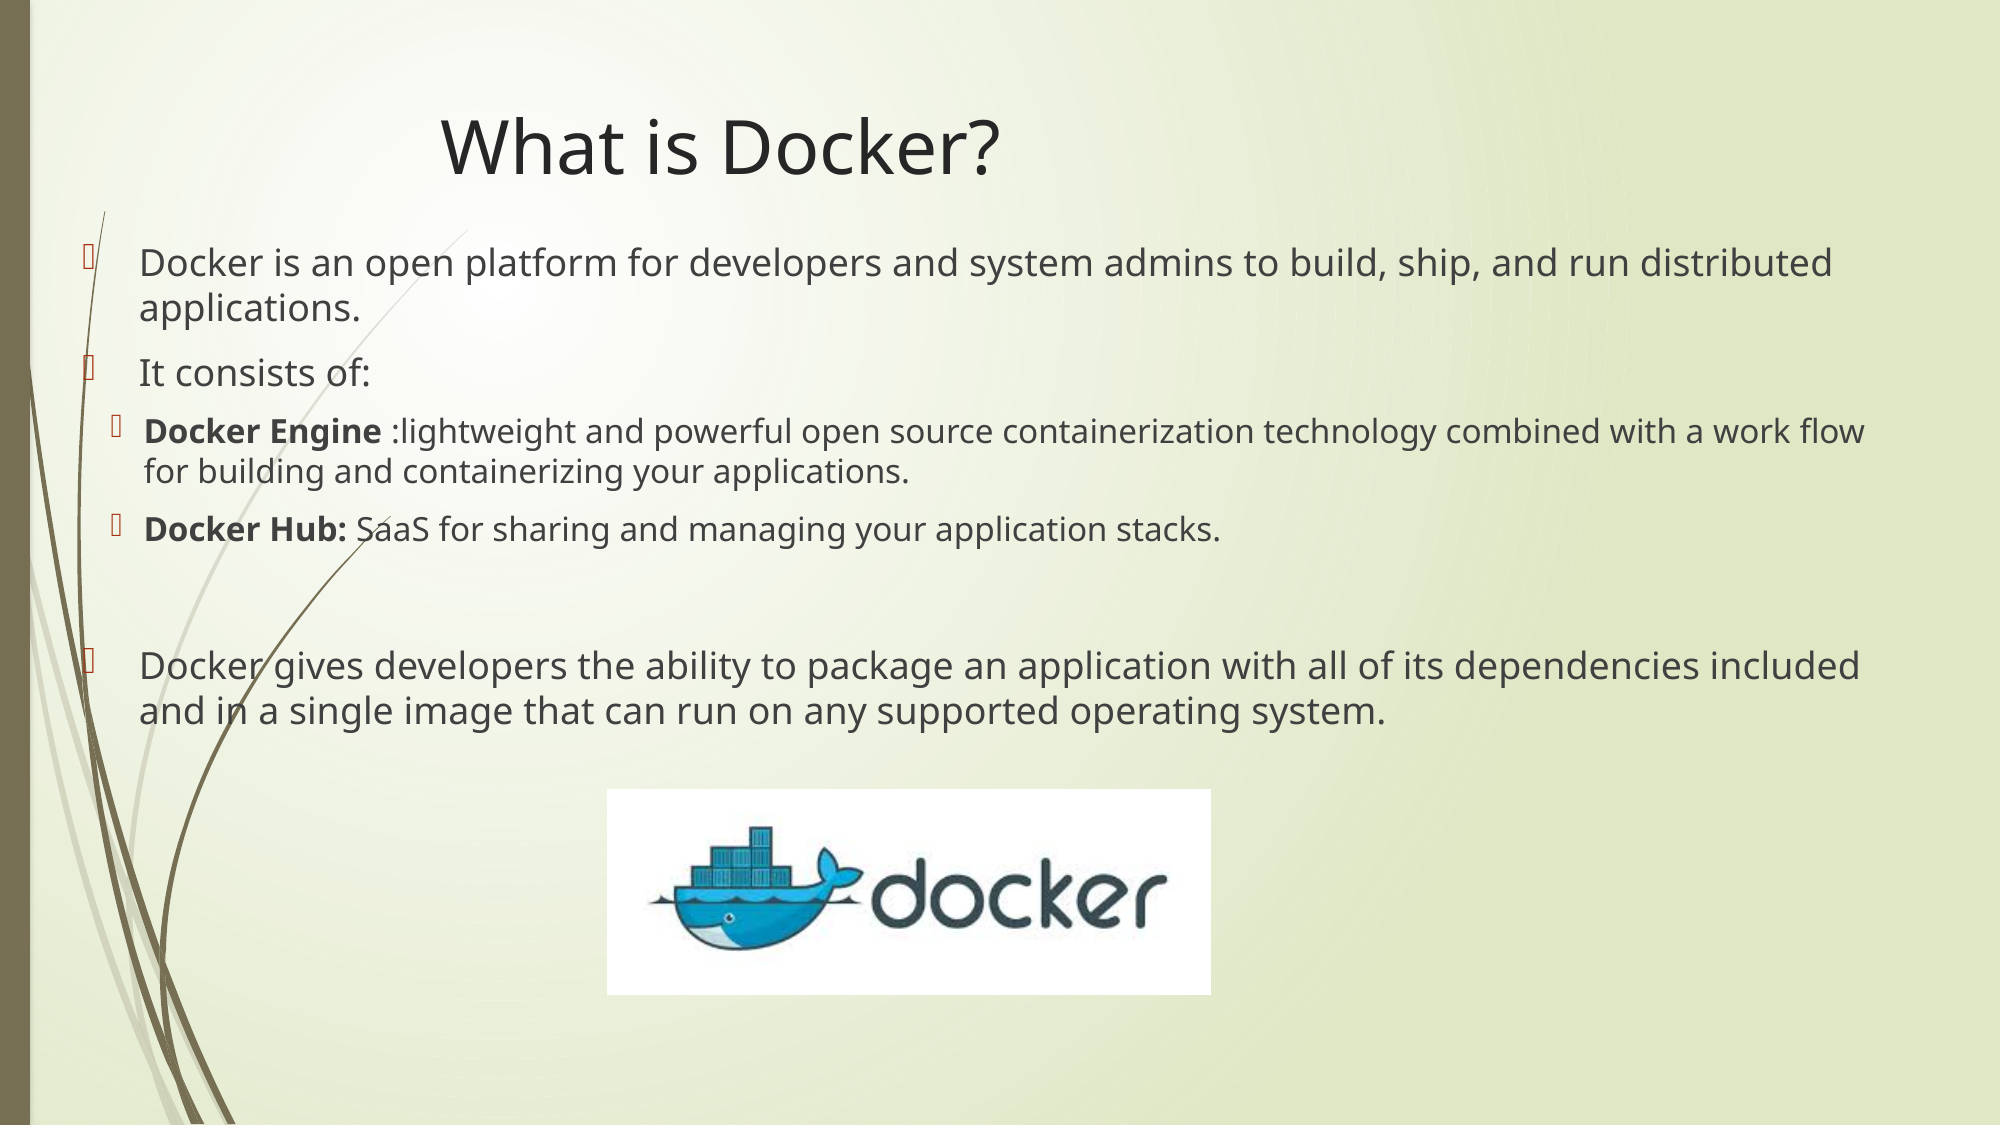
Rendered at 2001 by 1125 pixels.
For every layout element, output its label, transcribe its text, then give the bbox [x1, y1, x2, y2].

list Docker is an open platform for developers and system admins to build, ship, and run distributed applications. It consists of: Docker Engine :lightweight and powerful open source containerization technology combined with a work flow for building and containerizing your applications. Docker Hub: SaaS for sharing and managing your application stacks. Docker gives developers the ability to package an application with all of its dependencies included and in a single image that can run on any supported operating system. [67, 231, 1934, 1031]
title What is Docker? [425, 102, 1888, 231]
picture [607, 789, 1211, 995]
